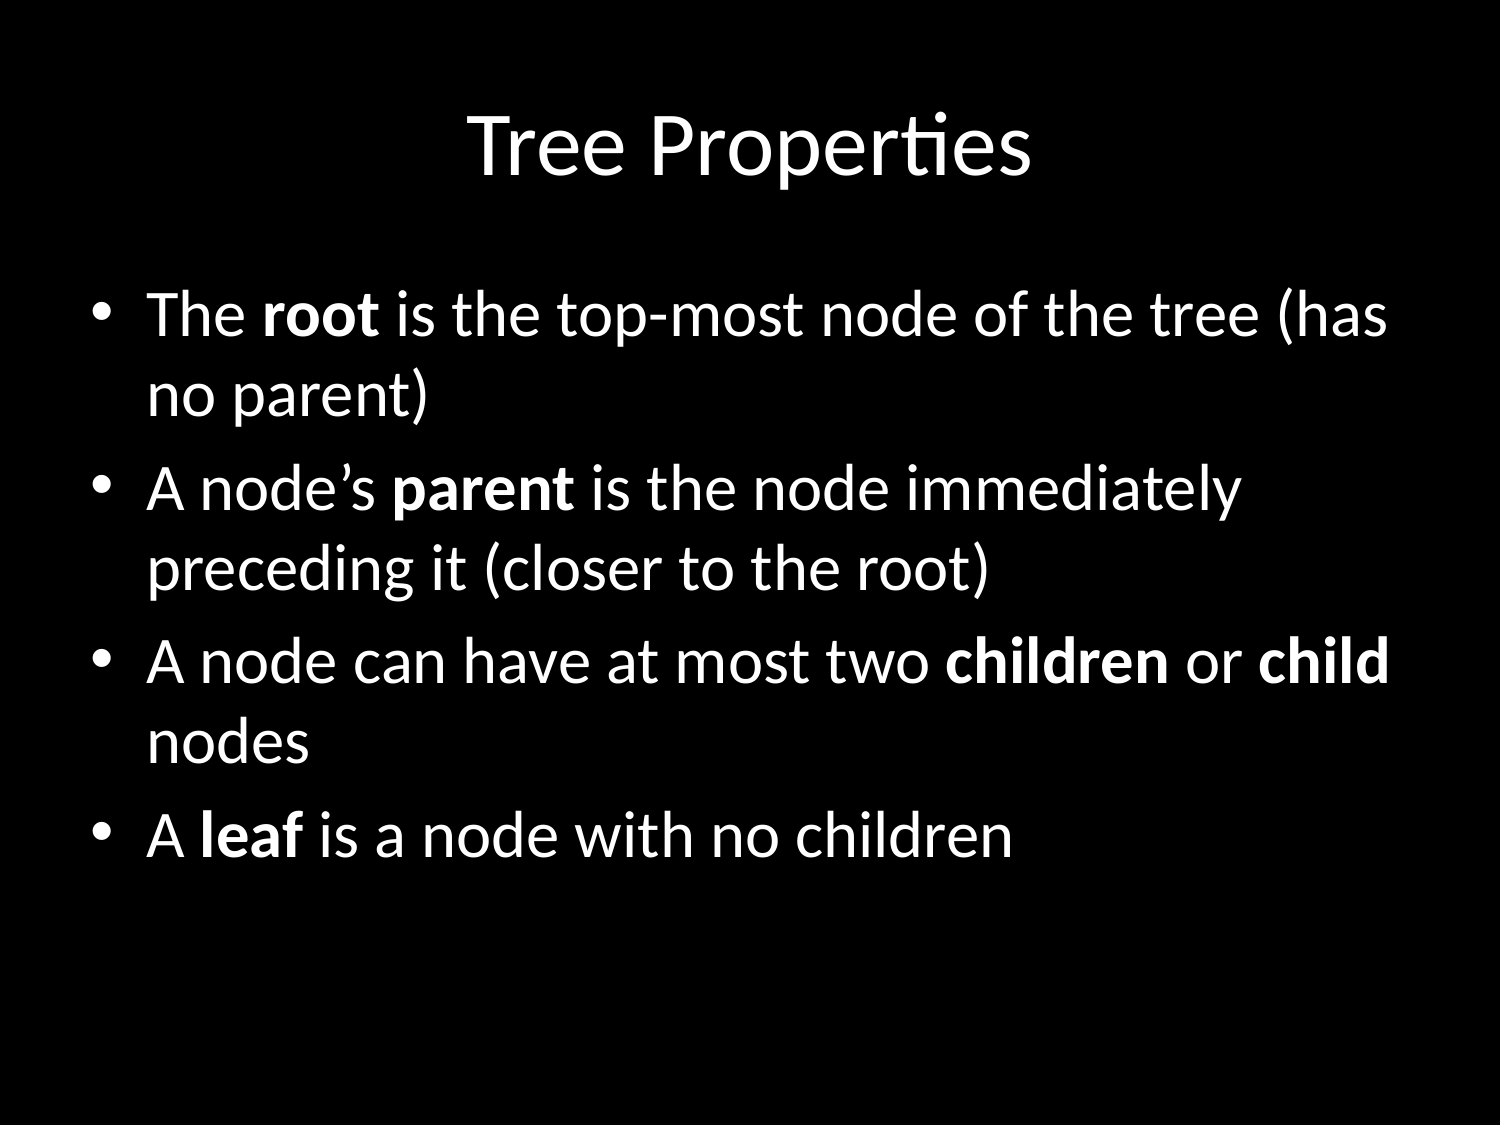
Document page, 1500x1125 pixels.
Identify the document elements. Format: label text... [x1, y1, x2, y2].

title Tree Properties [75, 45, 1425, 233]
list The root is the top-most node of the tree (has no parent) A node’s parent is the node immediately preceding it (closer to the root) A node can have at most two children or child nodes A leaf is a node with no children [75, 262, 1425, 1005]
